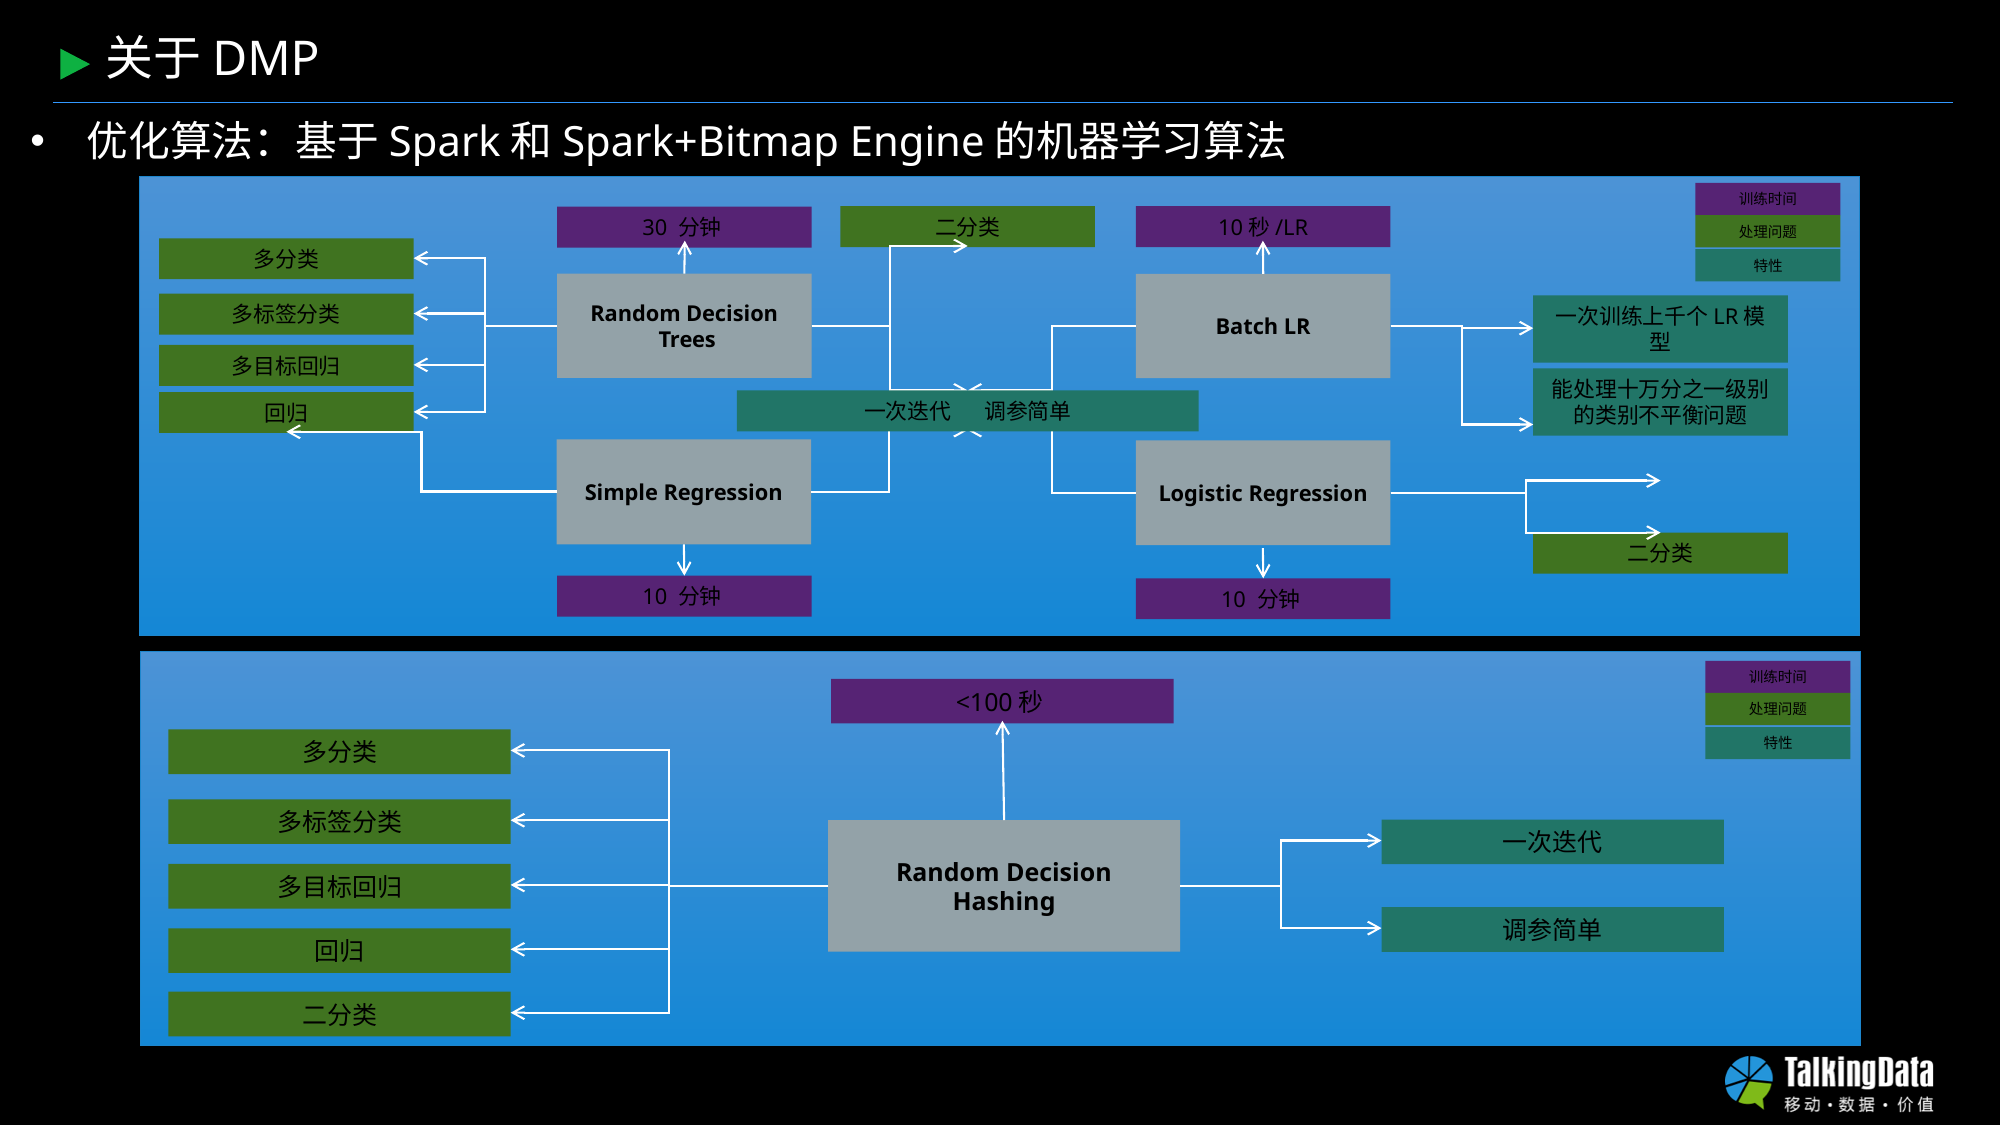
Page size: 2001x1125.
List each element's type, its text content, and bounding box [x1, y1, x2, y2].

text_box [139, 176, 1861, 1046]
picture [1725, 1056, 1934, 1113]
text_box 优化算法：基于Spark和Spark+Bitmap Engine的机器学习算法 [10, 98, 1793, 188]
list 关于DMP [90, 26, 1291, 98]
